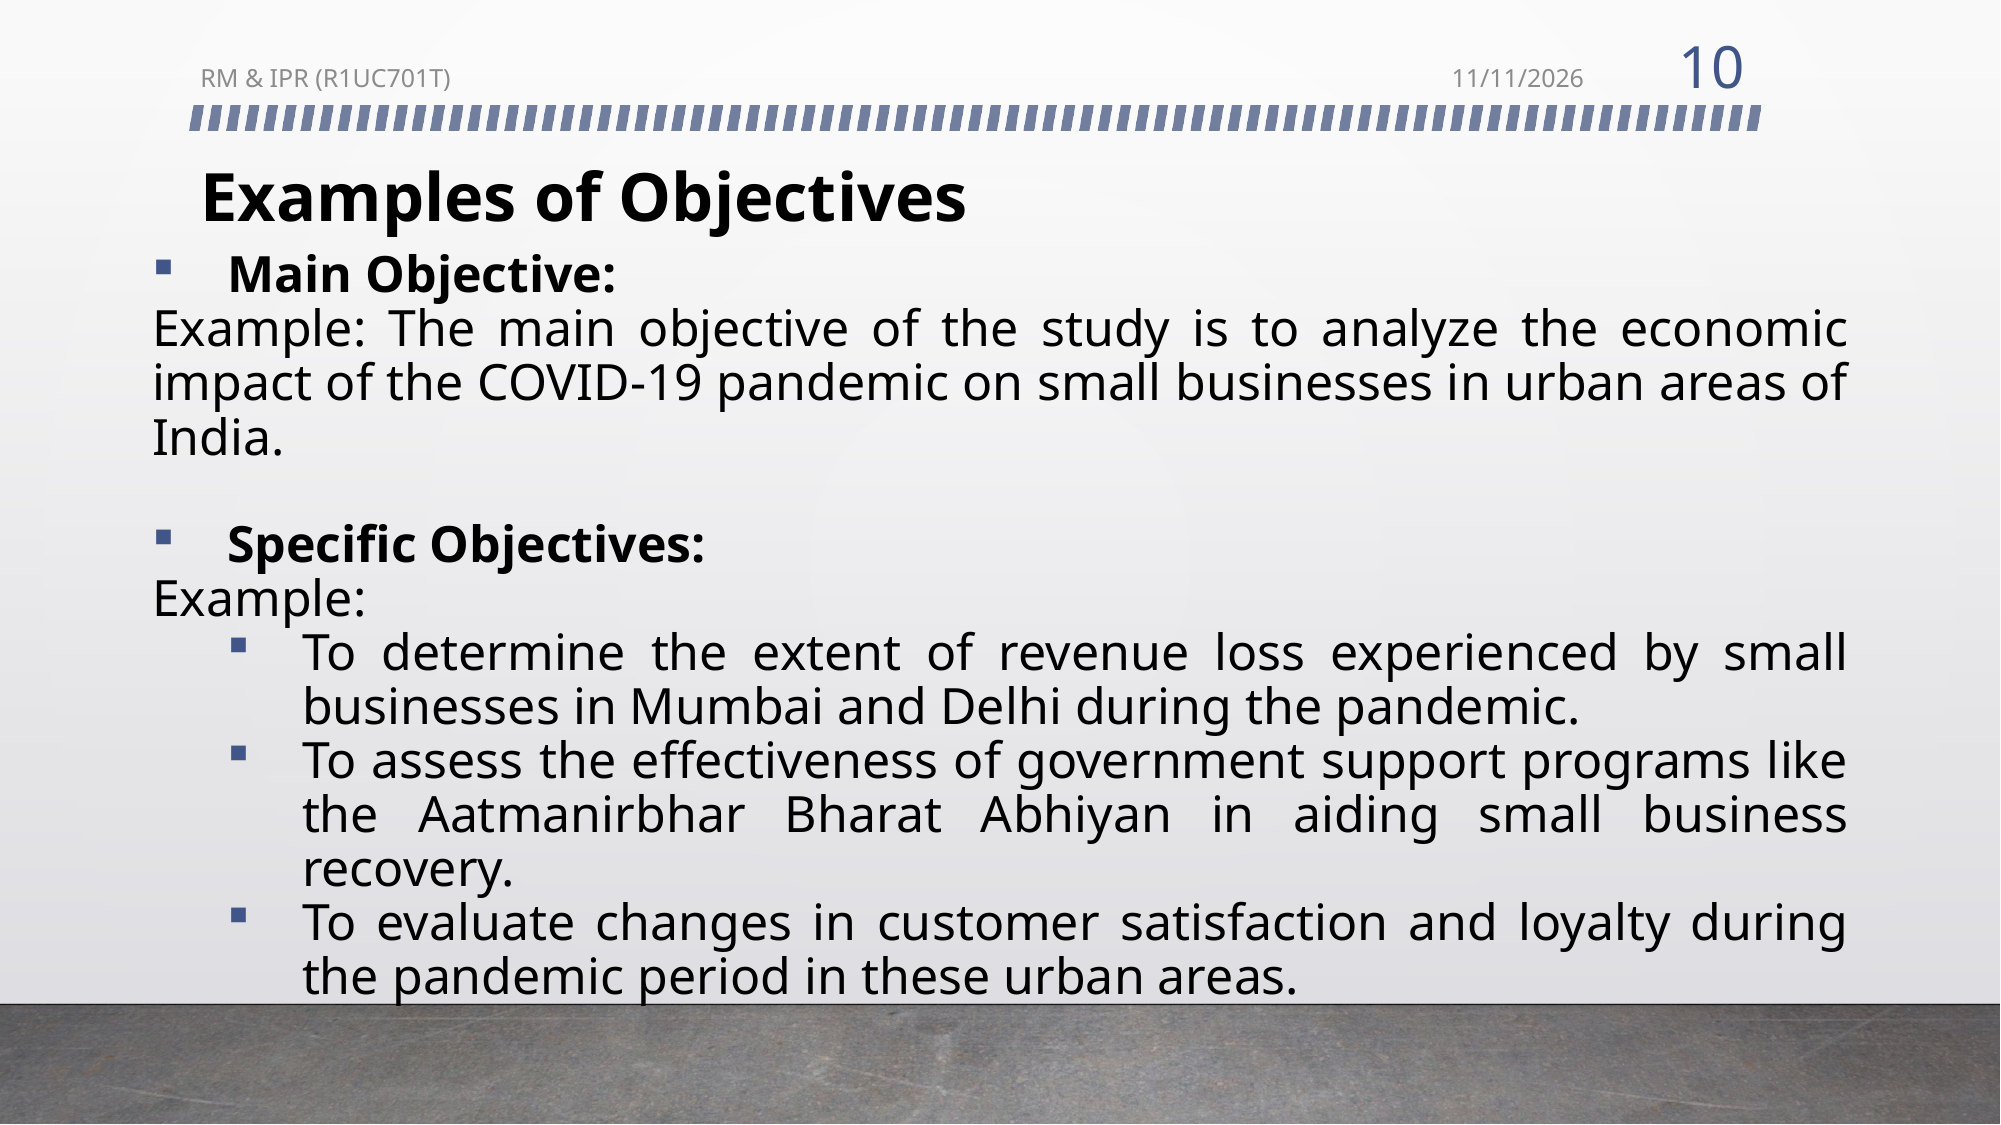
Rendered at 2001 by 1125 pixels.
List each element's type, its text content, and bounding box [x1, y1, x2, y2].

picture [0, 1004, 2000, 1124]
title Examples of Objectives [185, 156, 1761, 242]
footer RM & IPR (R1UC701T) [185, 54, 1160, 105]
list Main Objective: Example: The main objective of the study is to analyze the economic impact of the COVID-19 pandemic on small businesses in urban areas of India. Specific Objectives: Example: To determine the extent of revenue loss experienced by small businesses in Mumbai and Delhi during the pandemic. To assess the effectiveness of government support programs like the Aatmanirbhar Bharat Abhiyan in aiding small business recovery. To evaluate changes in customer satisfaction and loyalty during the pandemic period in these urban areas. [86, 242, 1914, 1058]
slide_number 10 [1626, 22, 1760, 106]
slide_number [1186, 54, 1600, 105]
